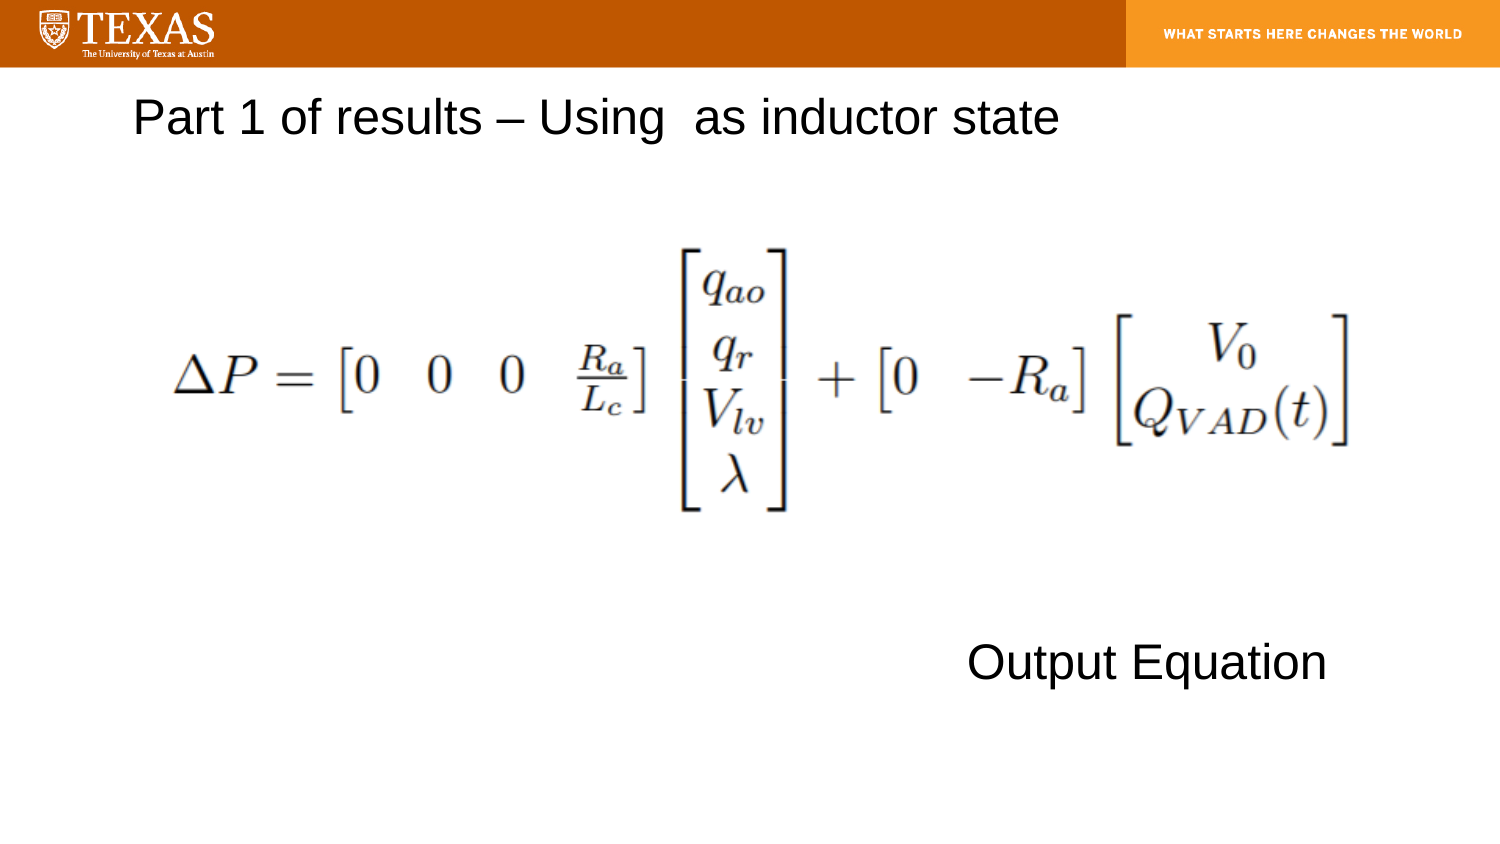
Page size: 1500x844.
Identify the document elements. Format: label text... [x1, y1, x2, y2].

picture [0, 0, 1500, 844]
text_box Output Equation [952, 621, 1344, 697]
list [117, 209, 1383, 579]
